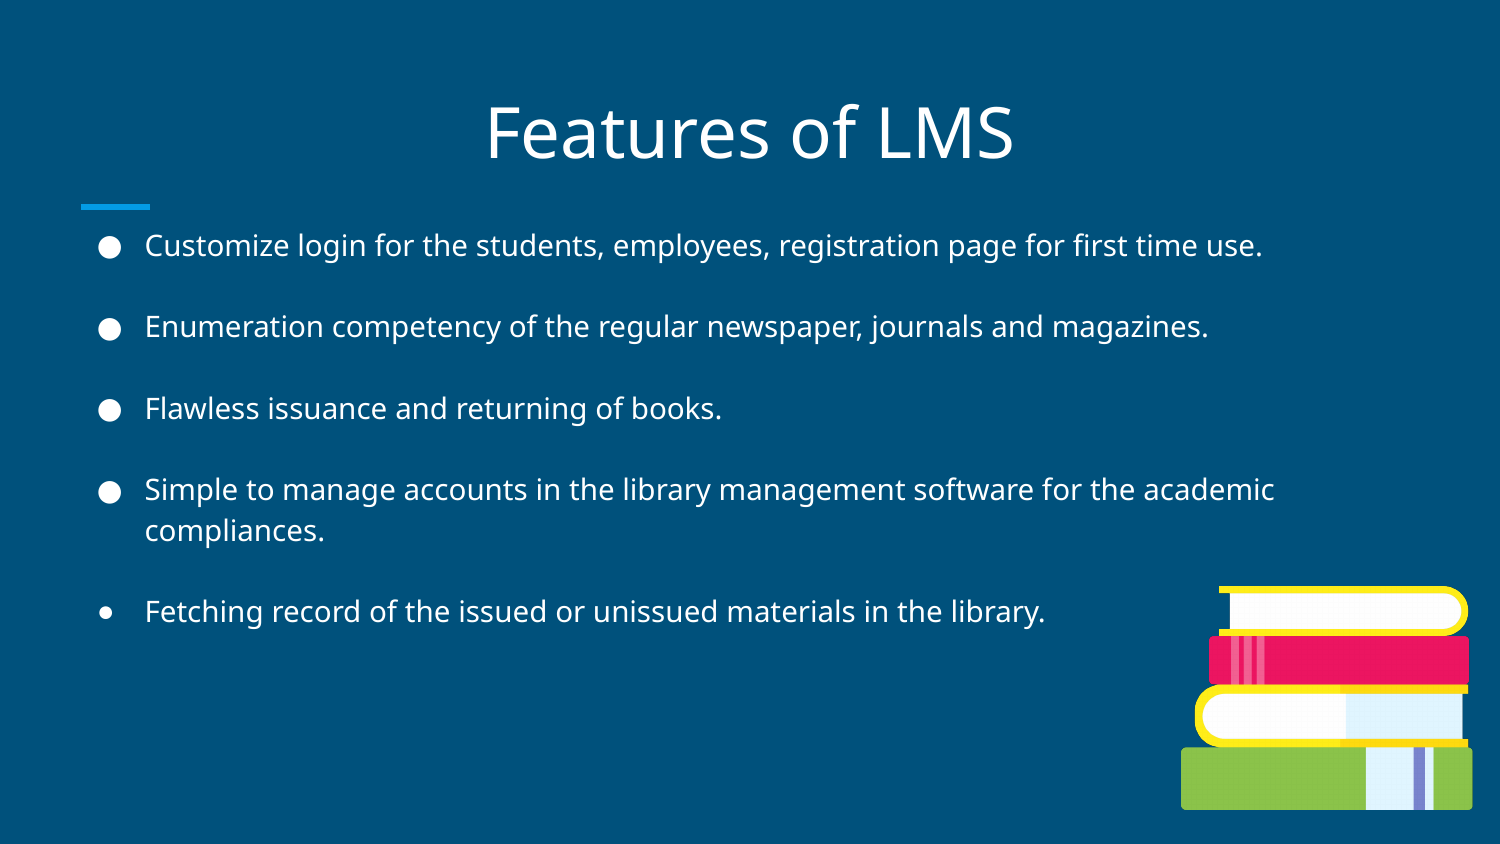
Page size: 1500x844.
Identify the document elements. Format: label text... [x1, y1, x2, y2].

title Features of LMS [63, 75, 1437, 188]
list Customize login for the students, employees, registration page for first time use. Enumeration competency of the regular newspaper, journals and magazines. Flawless issuance and returning of books. Simple to manage accounts in the library management software for the academic compliances. Fetching record of the issued or unissued materials in the library. [63, 206, 1314, 769]
picture [1182, 587, 1472, 809]
